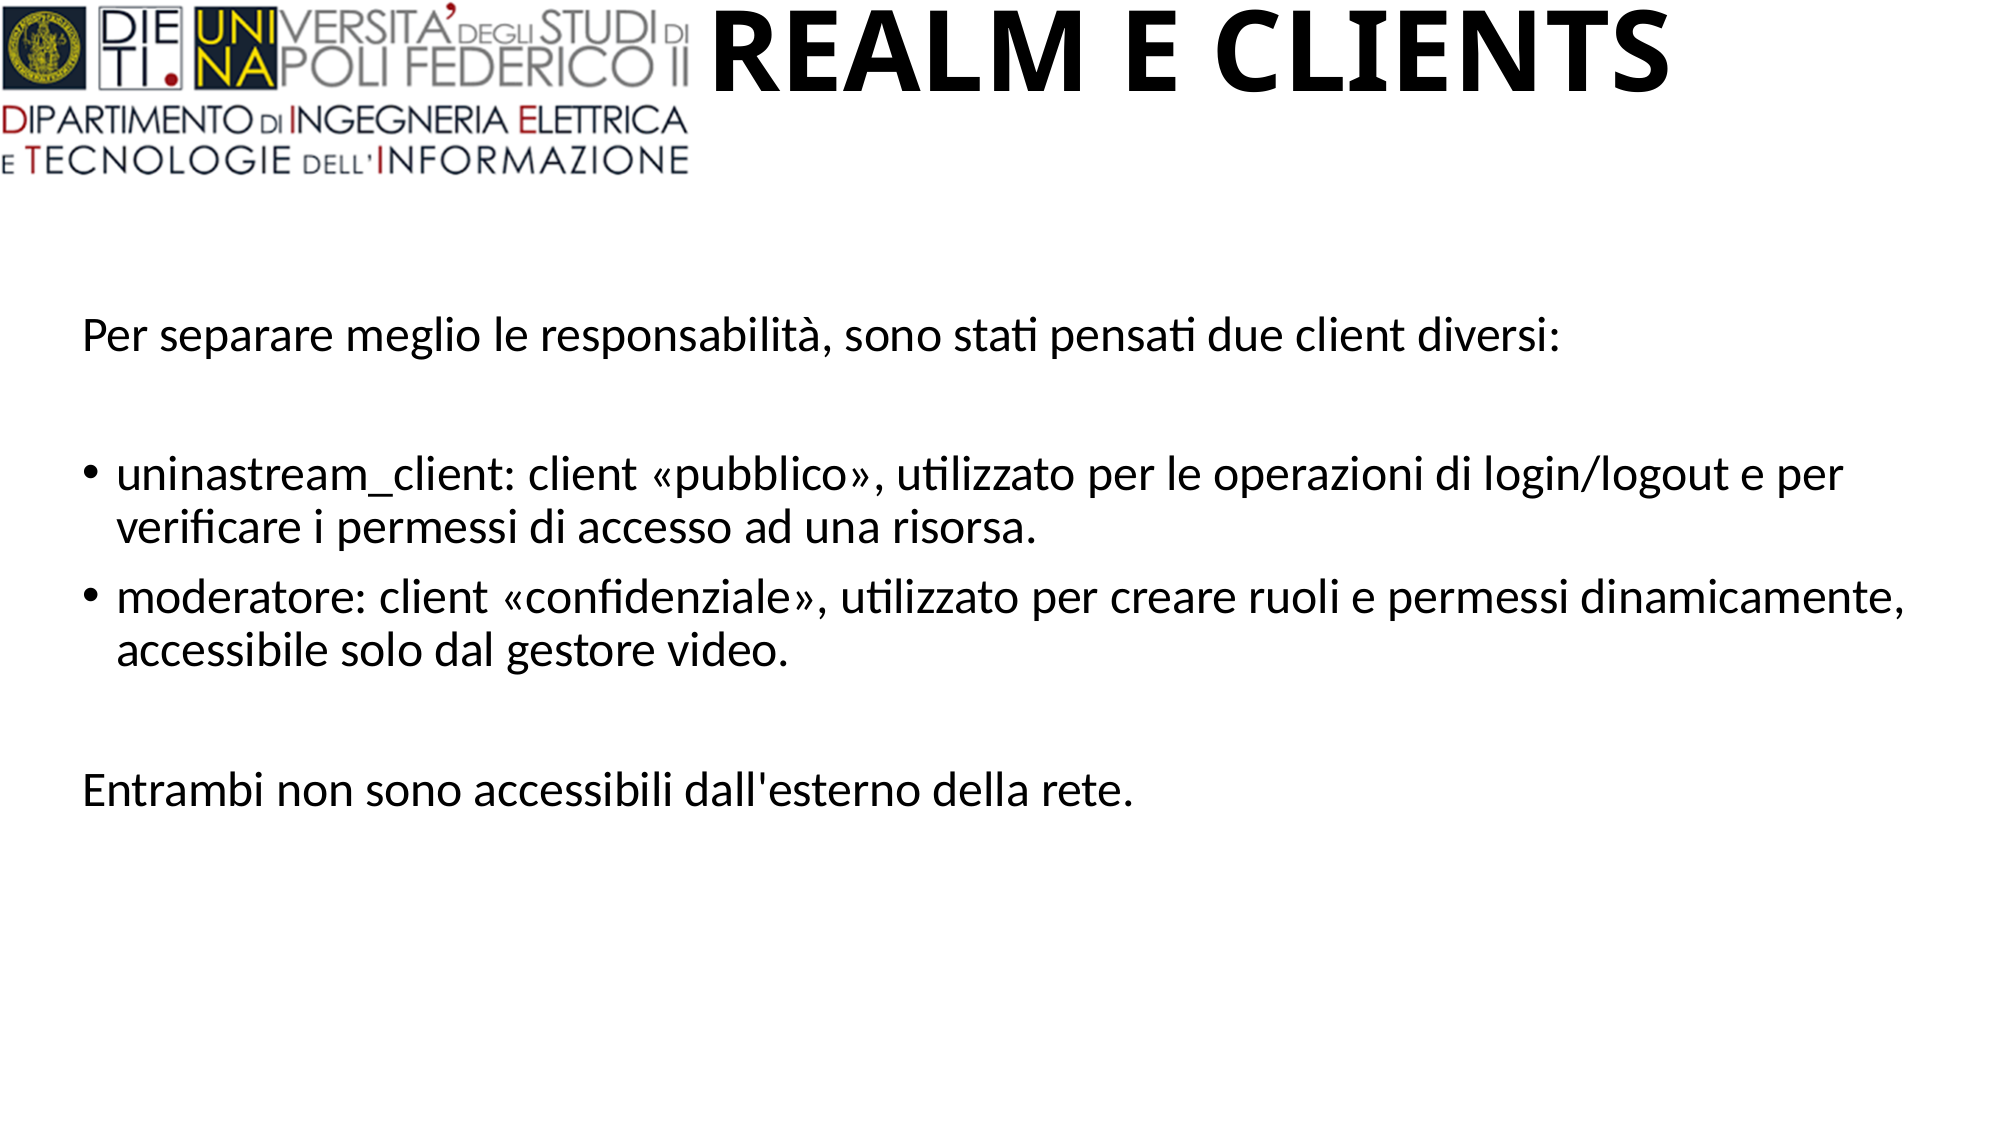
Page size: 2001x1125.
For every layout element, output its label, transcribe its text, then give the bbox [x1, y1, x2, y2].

title REALM E CLIENTS [692, 0, 1863, 110]
list Per separare meglio le responsabilità, sono stati pensati due client diversi: uninastream_client: client «pubblico», utilizzato per le operazioni di login/logout e per verificare i permessi di accesso ad una risorsa. moderatore: client «confidenziale», utilizzato per creare ruoli e permessi dinamicamente, accessibile solo dal gestore video. Entrambi non sono accessibili dall'esterno della rete. [67, 300, 1933, 825]
picture [0, 0, 692, 178]
